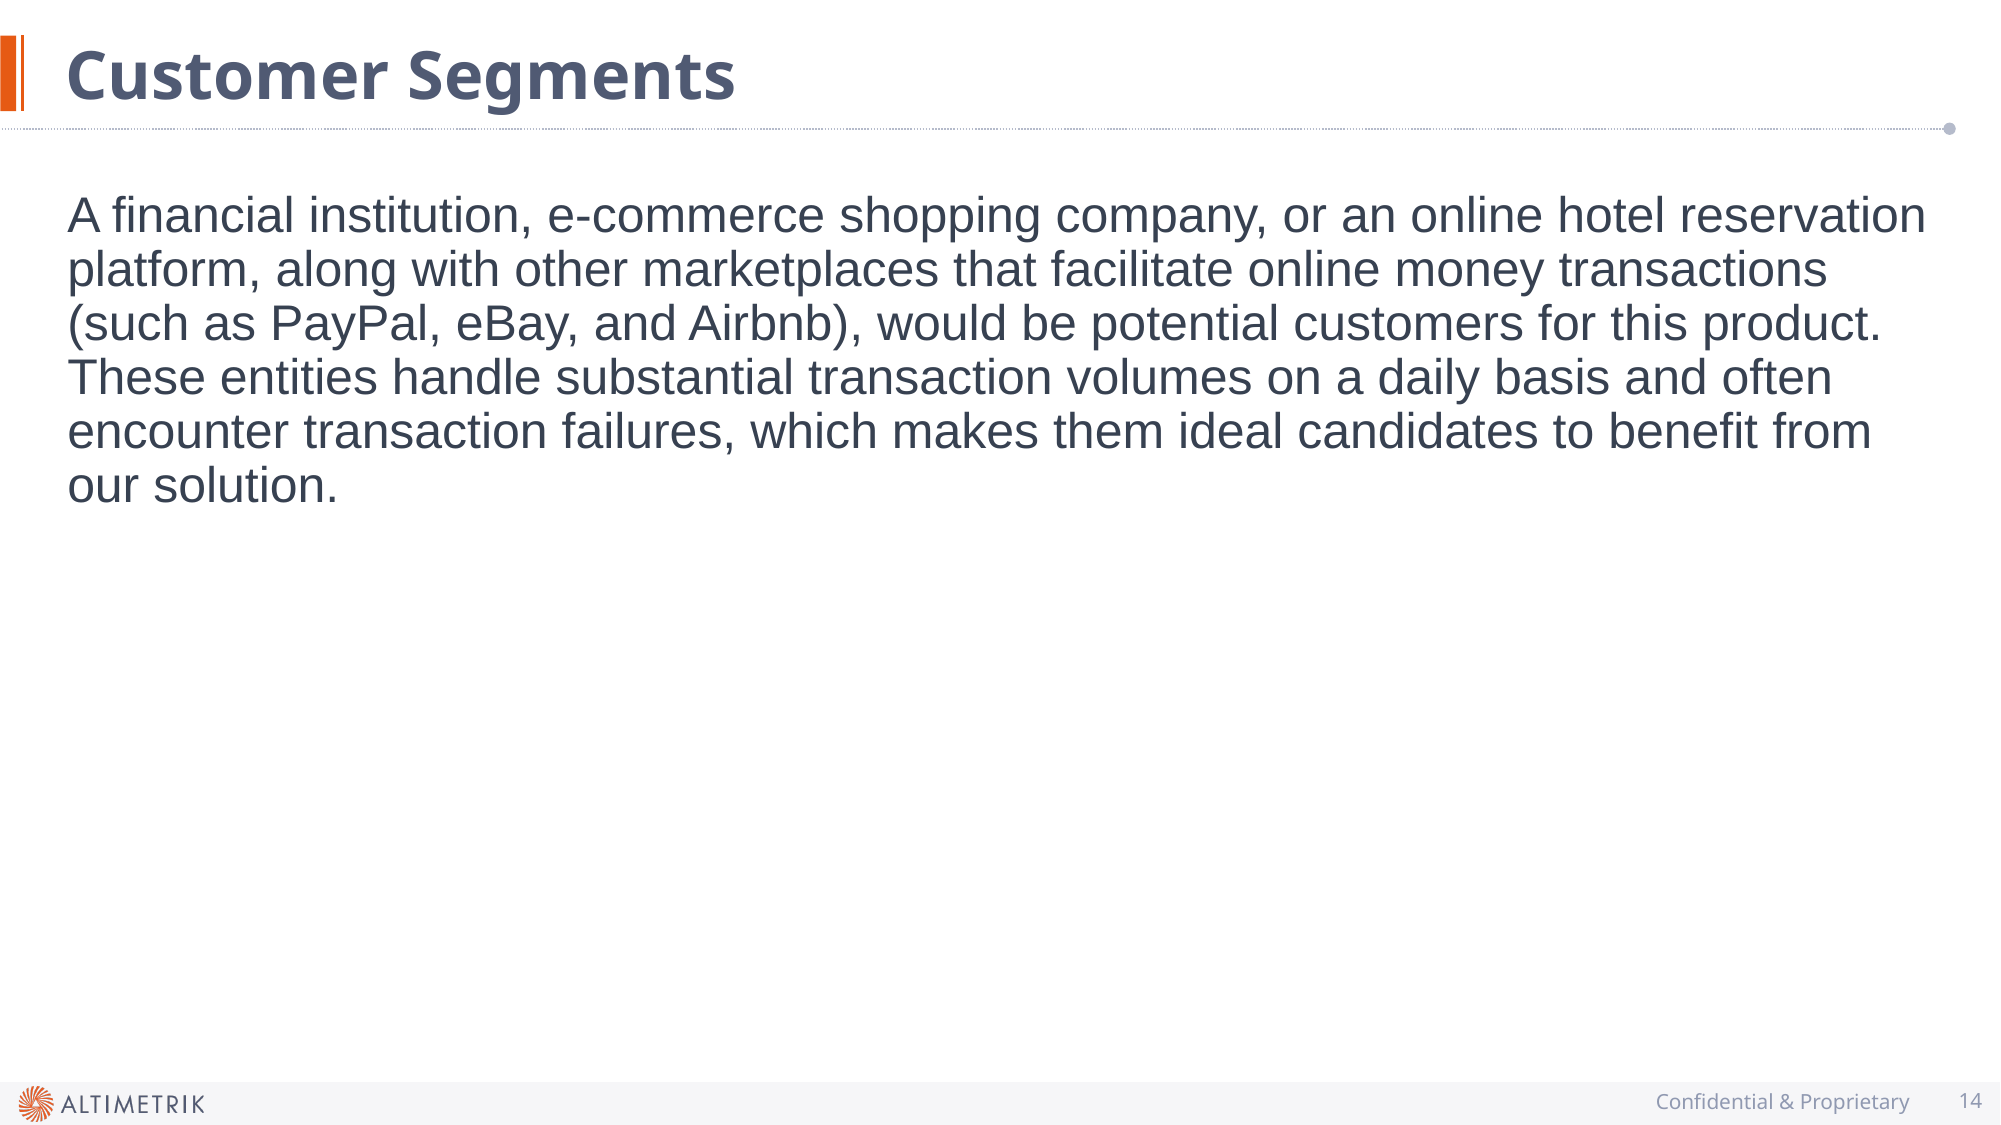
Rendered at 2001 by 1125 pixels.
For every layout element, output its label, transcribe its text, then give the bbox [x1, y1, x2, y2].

list A financial institution, e-commerce shopping company, or an online hotel reservation platform, along with other marketplaces that facilitate online money transactions (such as PayPal, eBay, and Airbnb), would be potential customers for this product. These entities handle substantial transaction volumes on a daily basis and often encounter transaction failures, which makes them ideal candidates to benefit from our solution. [52, 181, 1950, 1022]
title Customer Segments [50, 17, 1948, 129]
